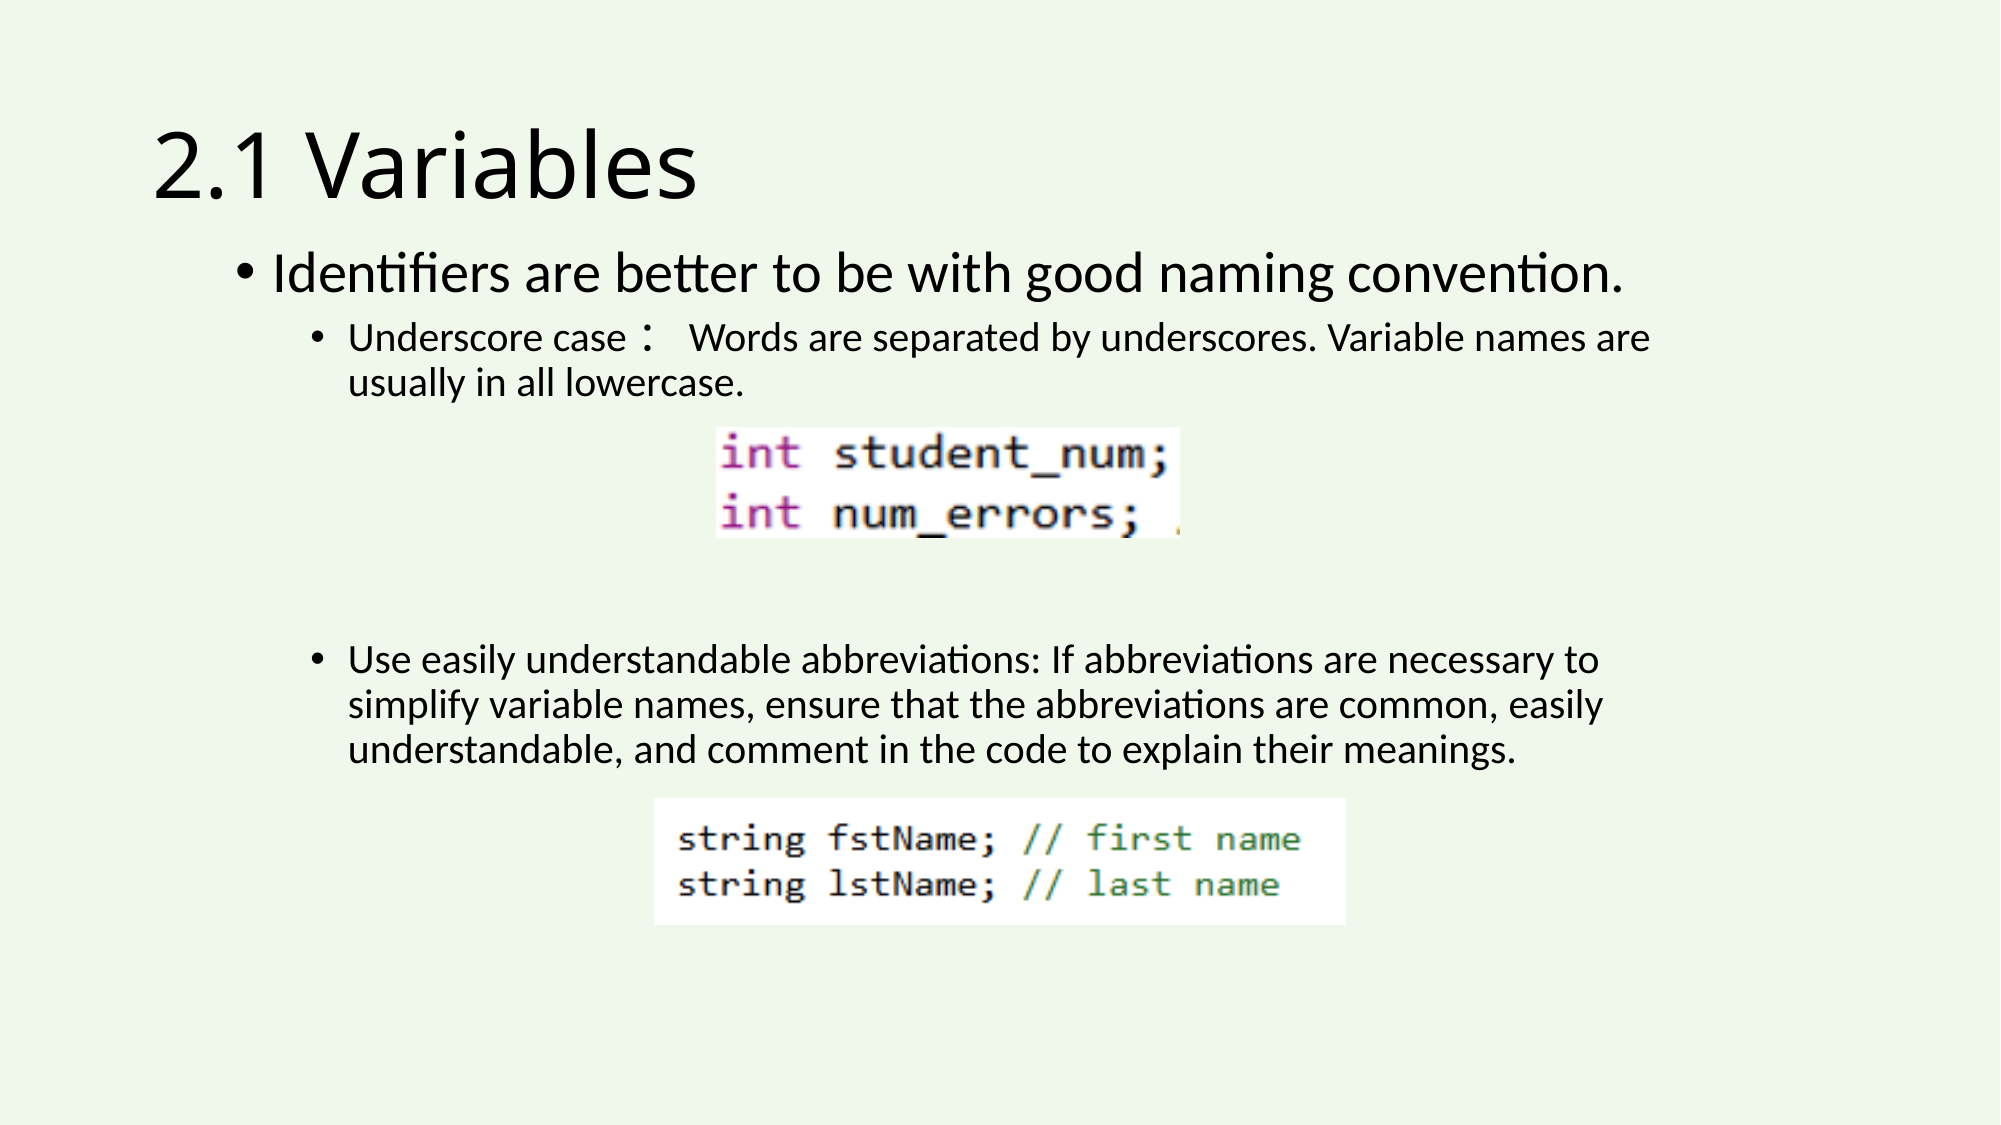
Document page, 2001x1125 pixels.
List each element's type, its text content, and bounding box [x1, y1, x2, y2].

picture [654, 798, 1346, 925]
picture [716, 427, 1180, 538]
title 2.1 Variables [137, 59, 1863, 278]
list Identifiers are better to be with good naming convention. Underscore case：Words are separated by underscores. Variable names are usually in all lowercase. Use easily understandable abbreviations: If abbreviations are necessary to simplify variable names, ensure that the abbreviations are common, easily understandable, and comment in the code to explain their meanings. [220, 234, 1756, 1039]
